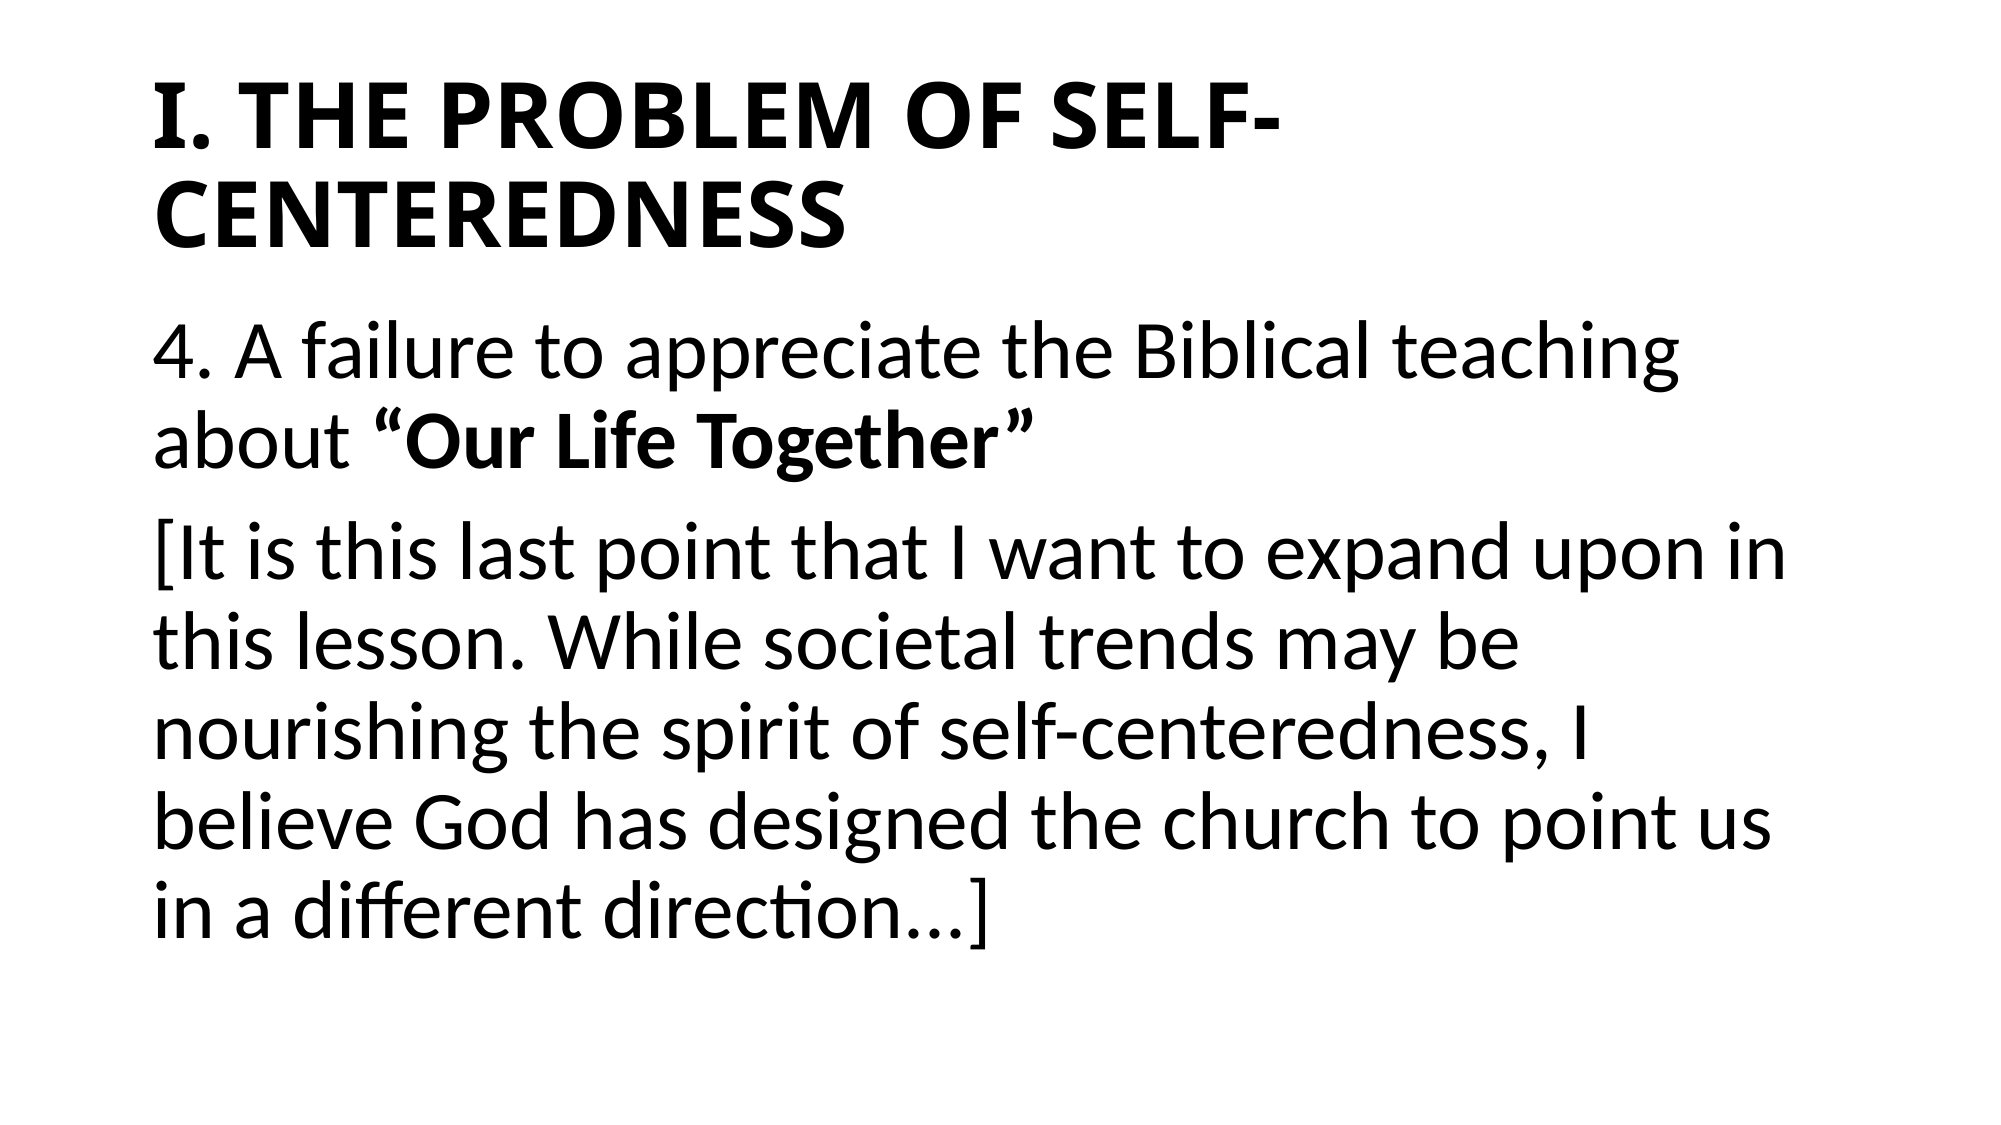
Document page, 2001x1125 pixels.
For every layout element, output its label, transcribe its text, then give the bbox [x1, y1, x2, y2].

list 4. A failure to appreciate the Biblical teaching about “Our Life Together” [It is this last point that I want to expand upon in this lesson. While societal trends may be nourishing the spirit of self-centeredness, I believe God has designed the church to point us in a different direction...] [137, 299, 1863, 1014]
title I. THE PROBLEM OF SELF-CENTEREDNESS [137, 59, 1863, 278]
